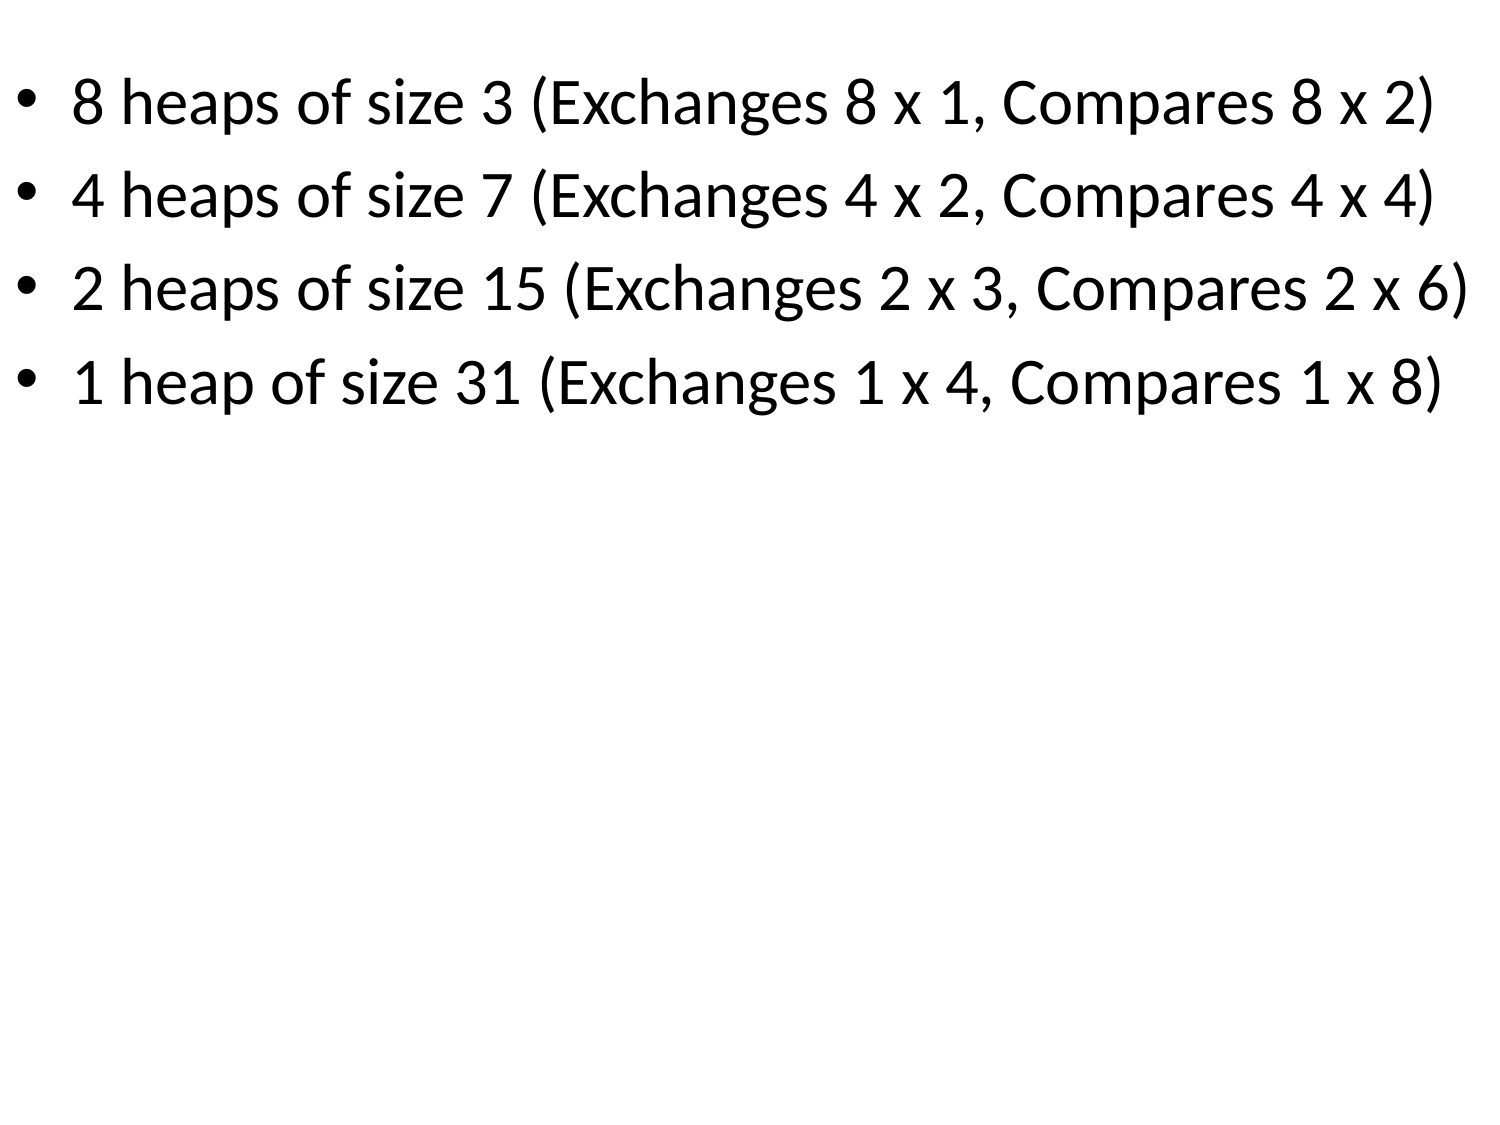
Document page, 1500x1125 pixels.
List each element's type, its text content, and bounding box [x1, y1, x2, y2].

list 8 heaps of size 3 (Exchanges 8 x 1, Compares 8 x 2) 4 heaps of size 7 (Exchanges 4 x 2, Compares 4 x 4) 2 heaps of size 15 (Exchanges 2 x 3, Compares 2 x 6) 1 heap of size 31 (Exchanges 1 x 4, Compares 1 x 8) [0, 50, 1500, 1005]
